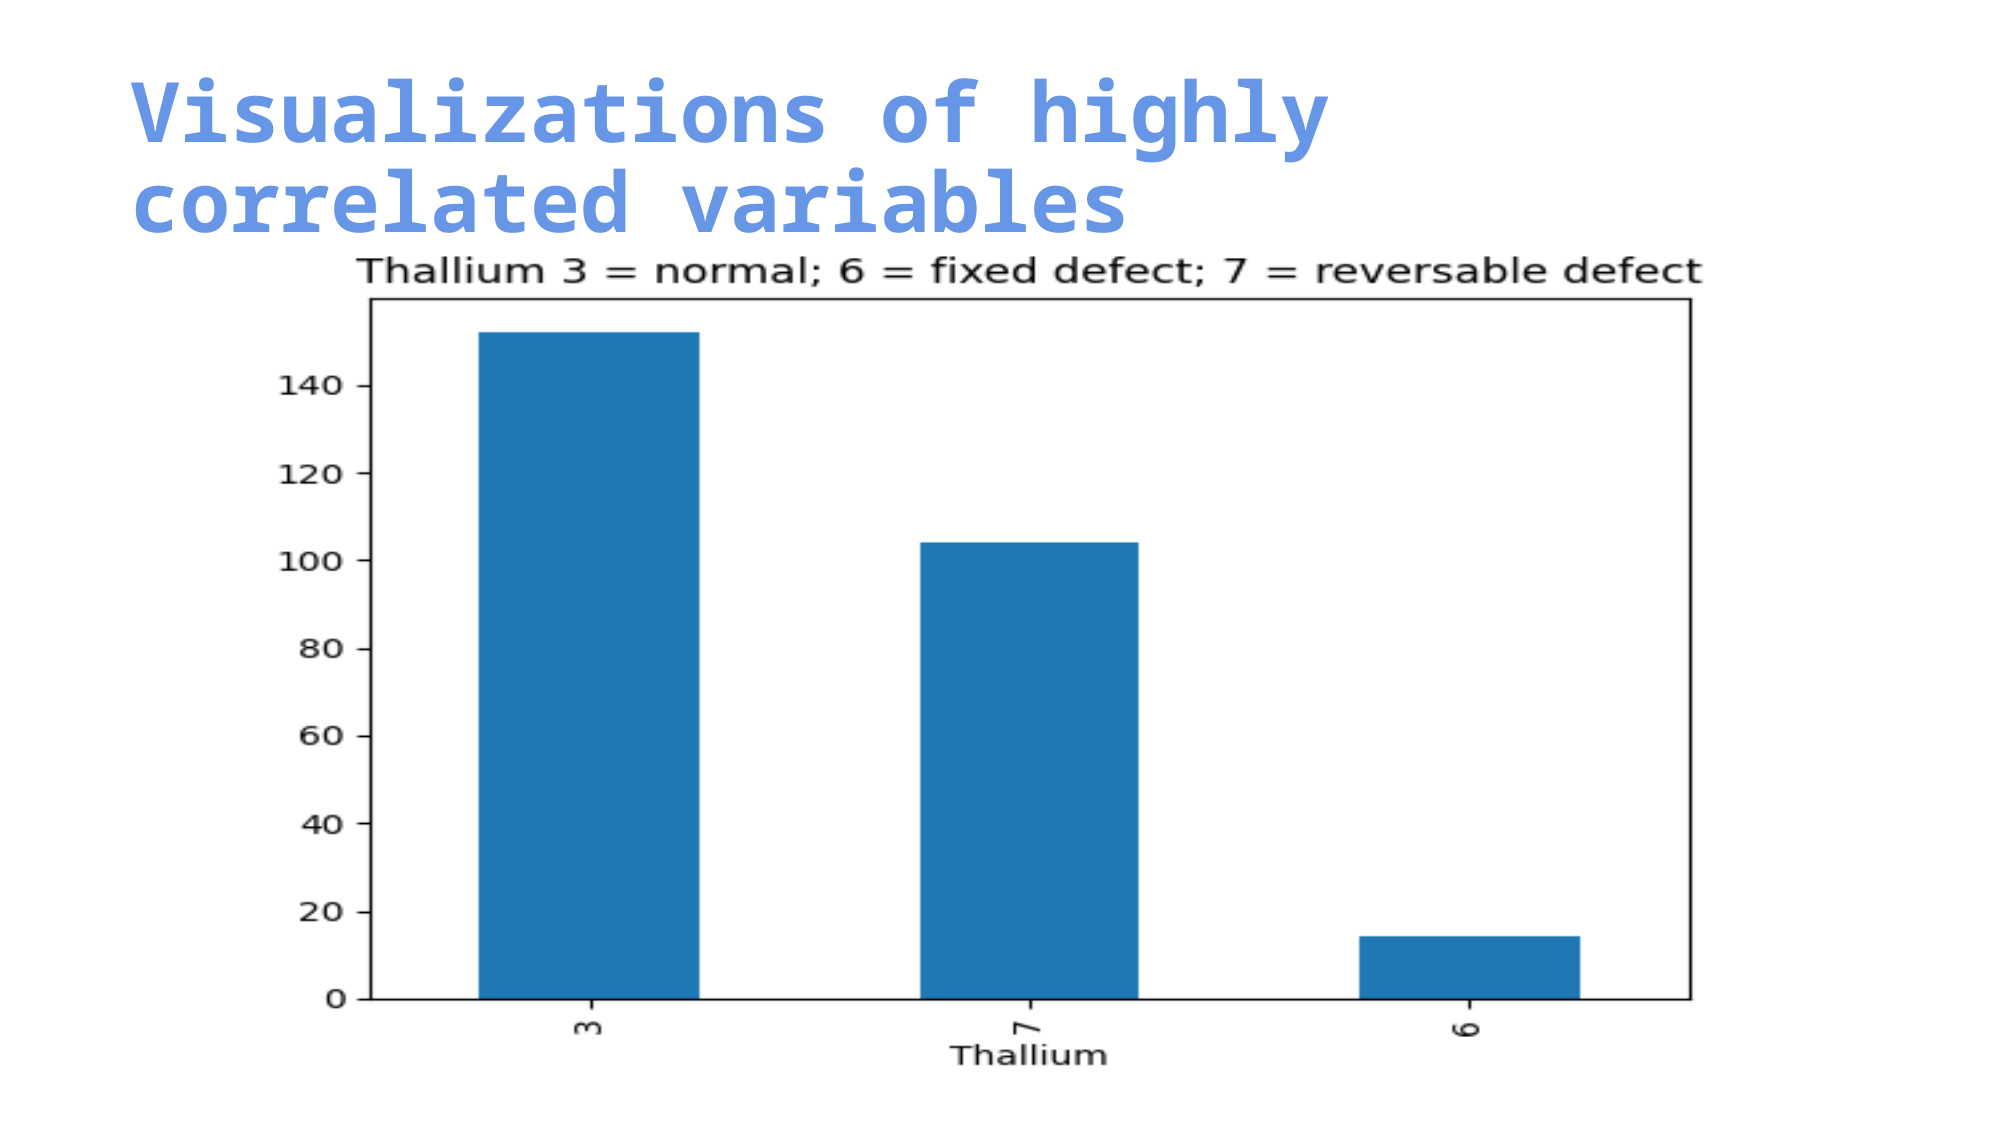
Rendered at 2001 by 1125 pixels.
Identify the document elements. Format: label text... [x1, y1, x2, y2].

title Visualizations of highly correlated variables [115, 52, 1841, 270]
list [248, 238, 1730, 1090]
